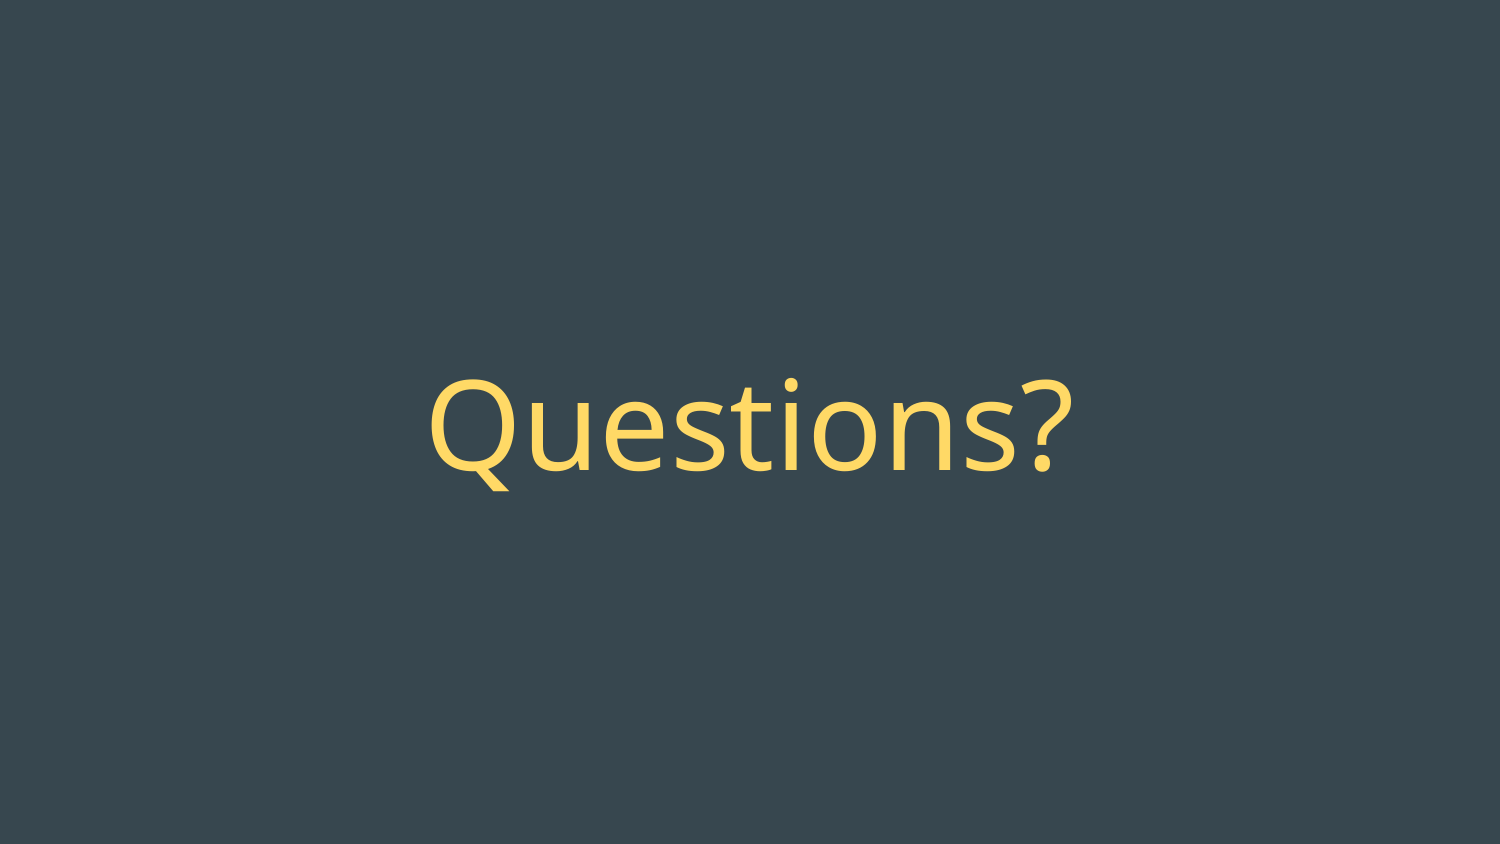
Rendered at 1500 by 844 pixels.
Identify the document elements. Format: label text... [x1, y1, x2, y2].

title Questions? [51, 330, 1449, 558]
